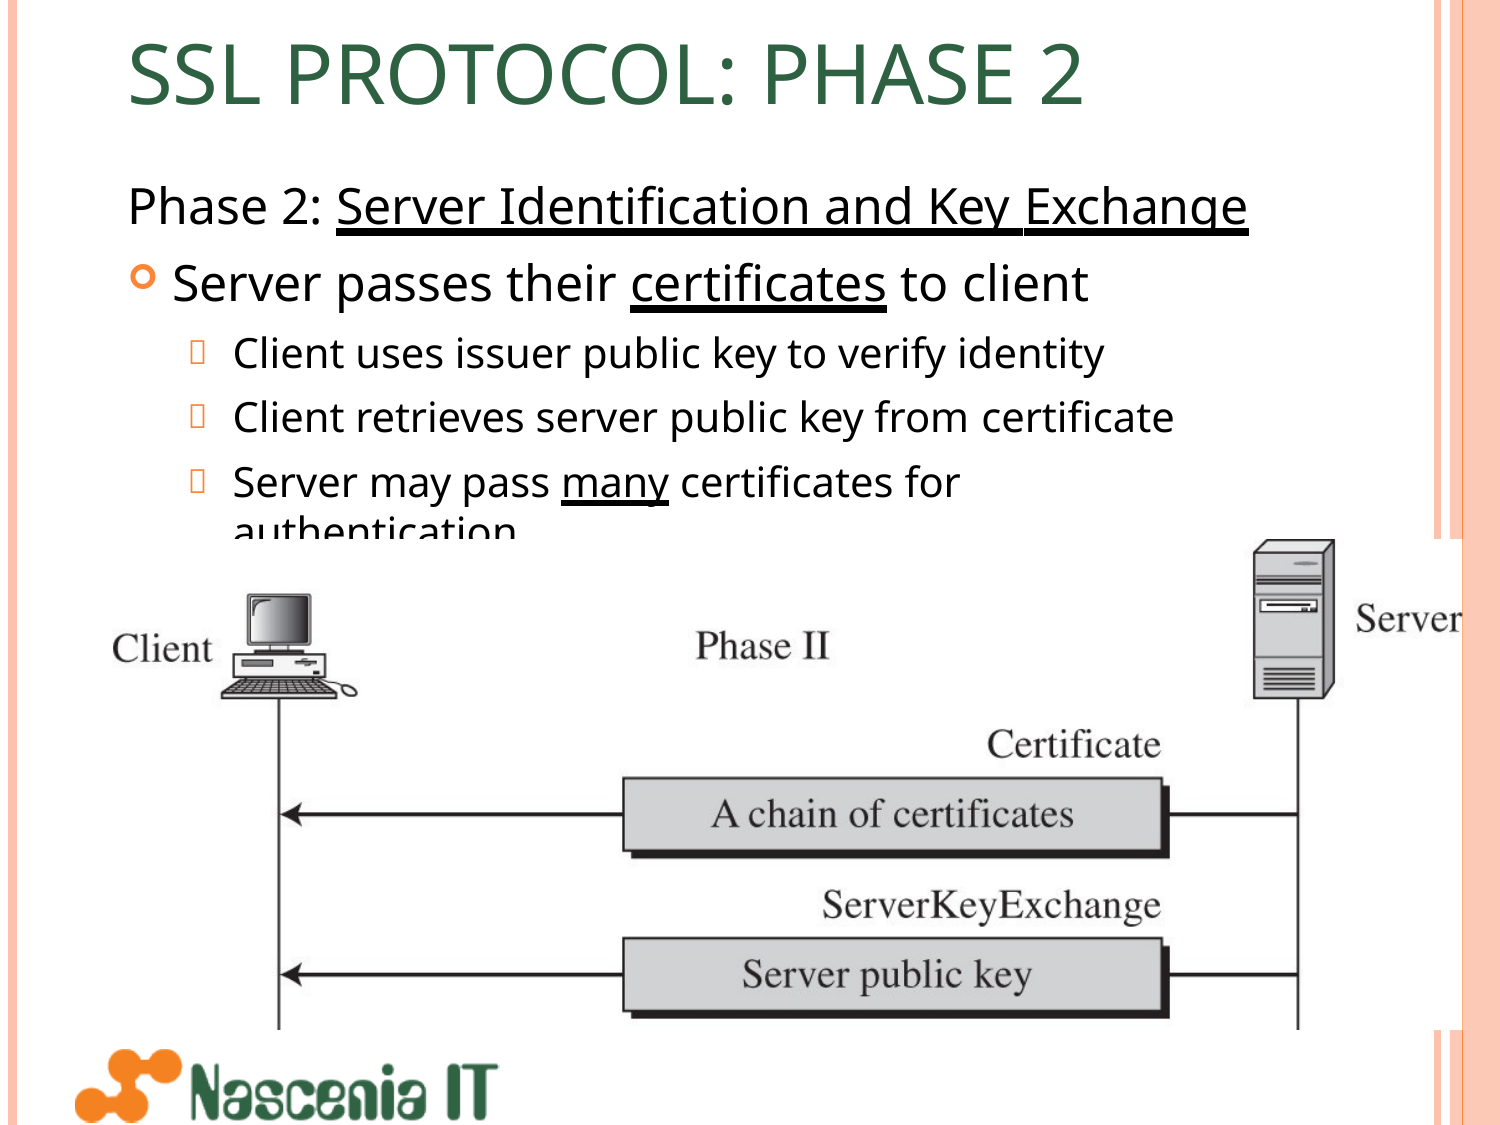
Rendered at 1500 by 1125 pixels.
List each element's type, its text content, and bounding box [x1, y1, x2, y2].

text_box    [185, 329, 209, 500]
text_box Phase 2: Server Identification and Key Exchange Server passes their certificates to client [125, 155, 1264, 312]
text_box Client uses issuer public key to verify identity Client retrieves server public key from certificate Server may pass many certificates for authentication [230, 309, 1258, 539]
picture [75, 1049, 500, 1123]
title SSL PROTOCOL: PHASE 2 [125, 19, 1209, 155]
text_box [112, 539, 1463, 1031]
